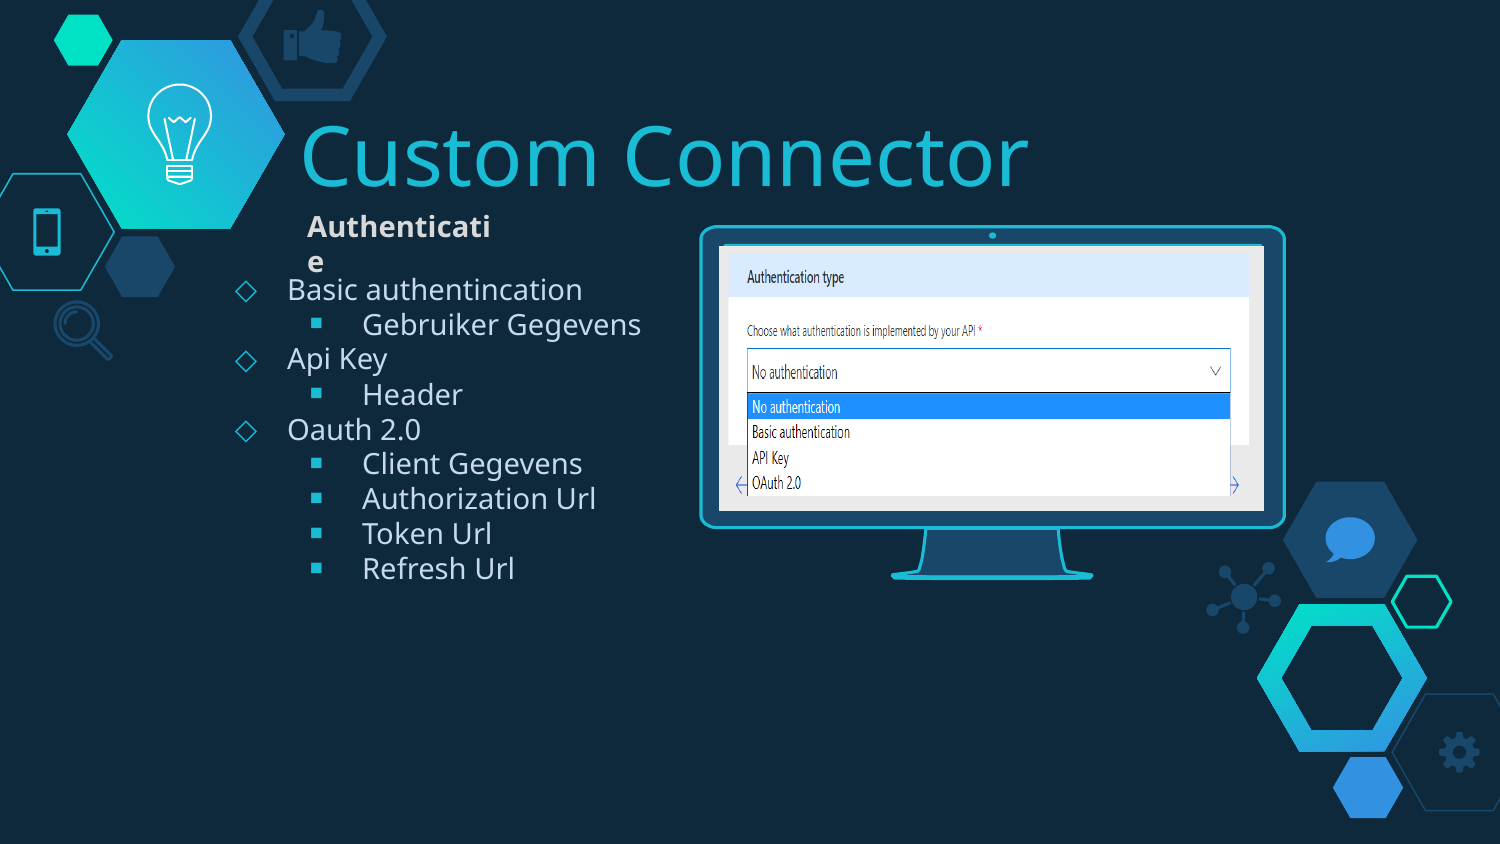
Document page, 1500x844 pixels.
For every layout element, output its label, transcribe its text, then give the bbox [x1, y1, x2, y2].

title Custom Connector [284, 112, 1096, 218]
text_box [701, 226, 1285, 579]
text_box Authenticatie [292, 201, 512, 287]
picture [719, 245, 1265, 511]
list Basic authentincation Gebruiker Gegevens Api Key Header Oauth 2.0 Client Gegevens Authorization Url Token Url Refresh Url [197, 220, 750, 623]
